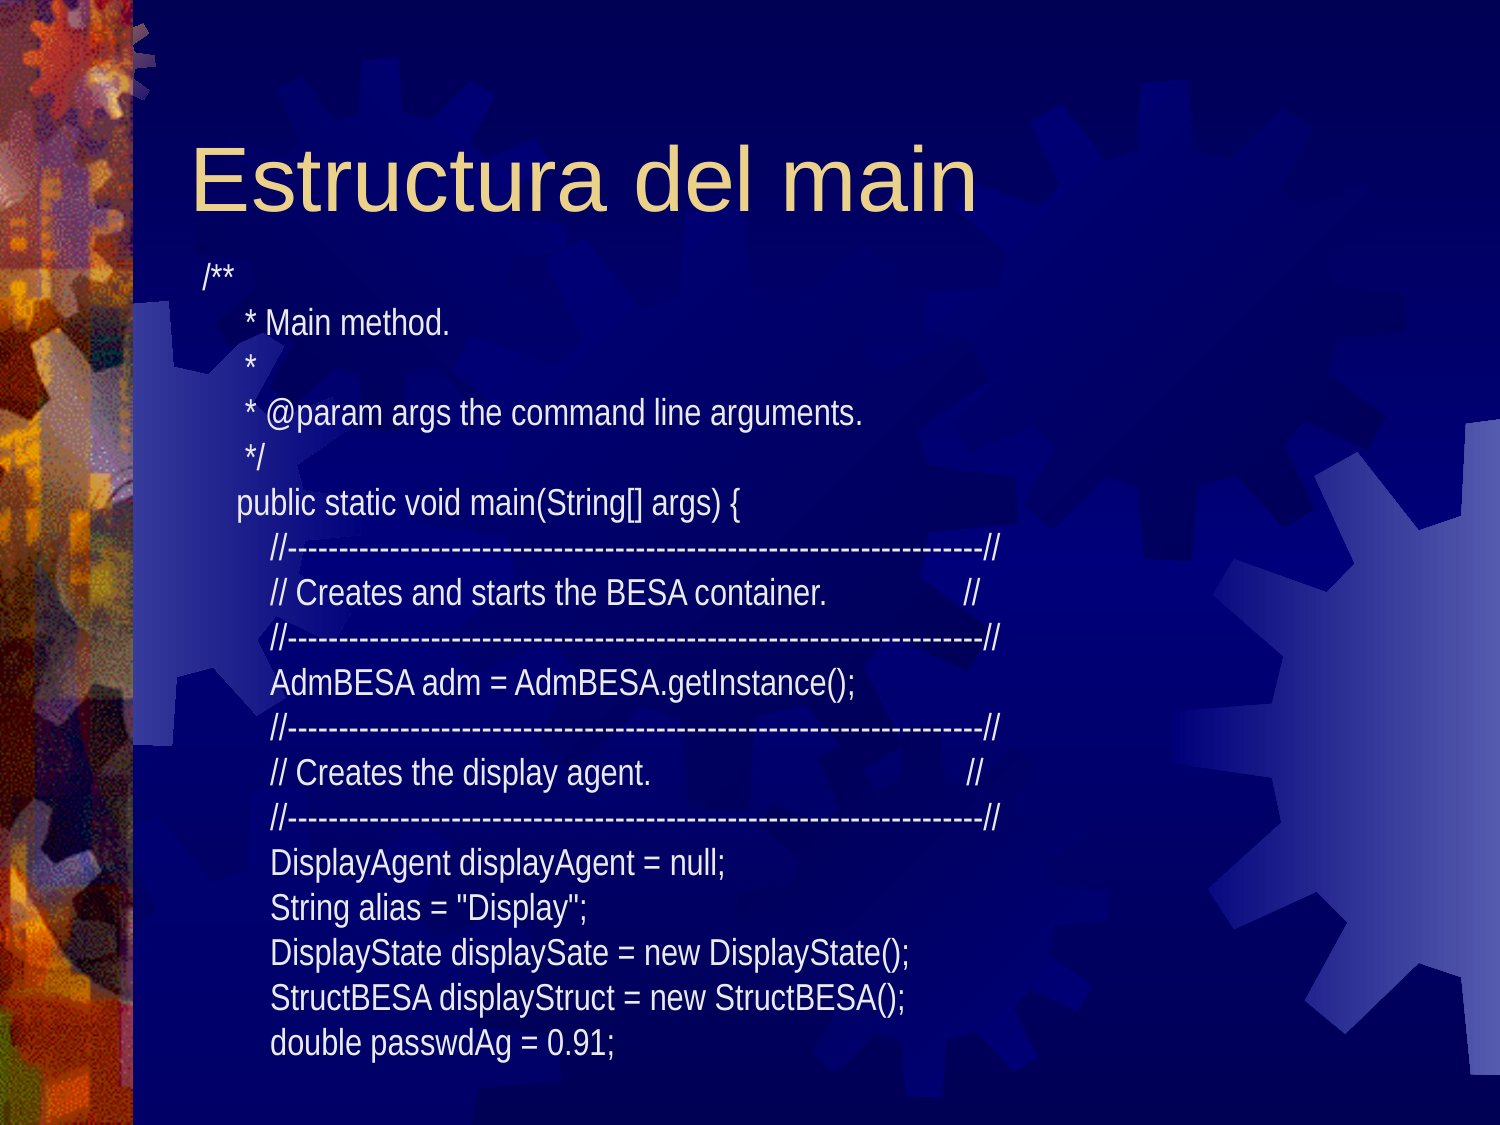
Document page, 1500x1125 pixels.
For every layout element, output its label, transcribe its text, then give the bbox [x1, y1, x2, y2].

title Estructura del main [174, 49, 1451, 238]
picture [0, 0, 133, 1125]
text_box /** * Main method. * * @param args the command line arguments. */ public static void main(String[] args) { //--------------------------------------------------------------------// // Creates and starts the BESA container. // //--------------------------------------------------------------------// AdmBESA adm = AdmBESA.getInstance(); //--------------------------------------------------------------------// // Creates the display agent. // //--------------------------------------------------------------------// DisplayAgent displayAgent = null; String alias = "Display"; DisplayState displaySate = new DisplayState(); StructBESA displayStruct = new StructBESA(); double passwdAg = 0.91; [187, 246, 1442, 1071]
